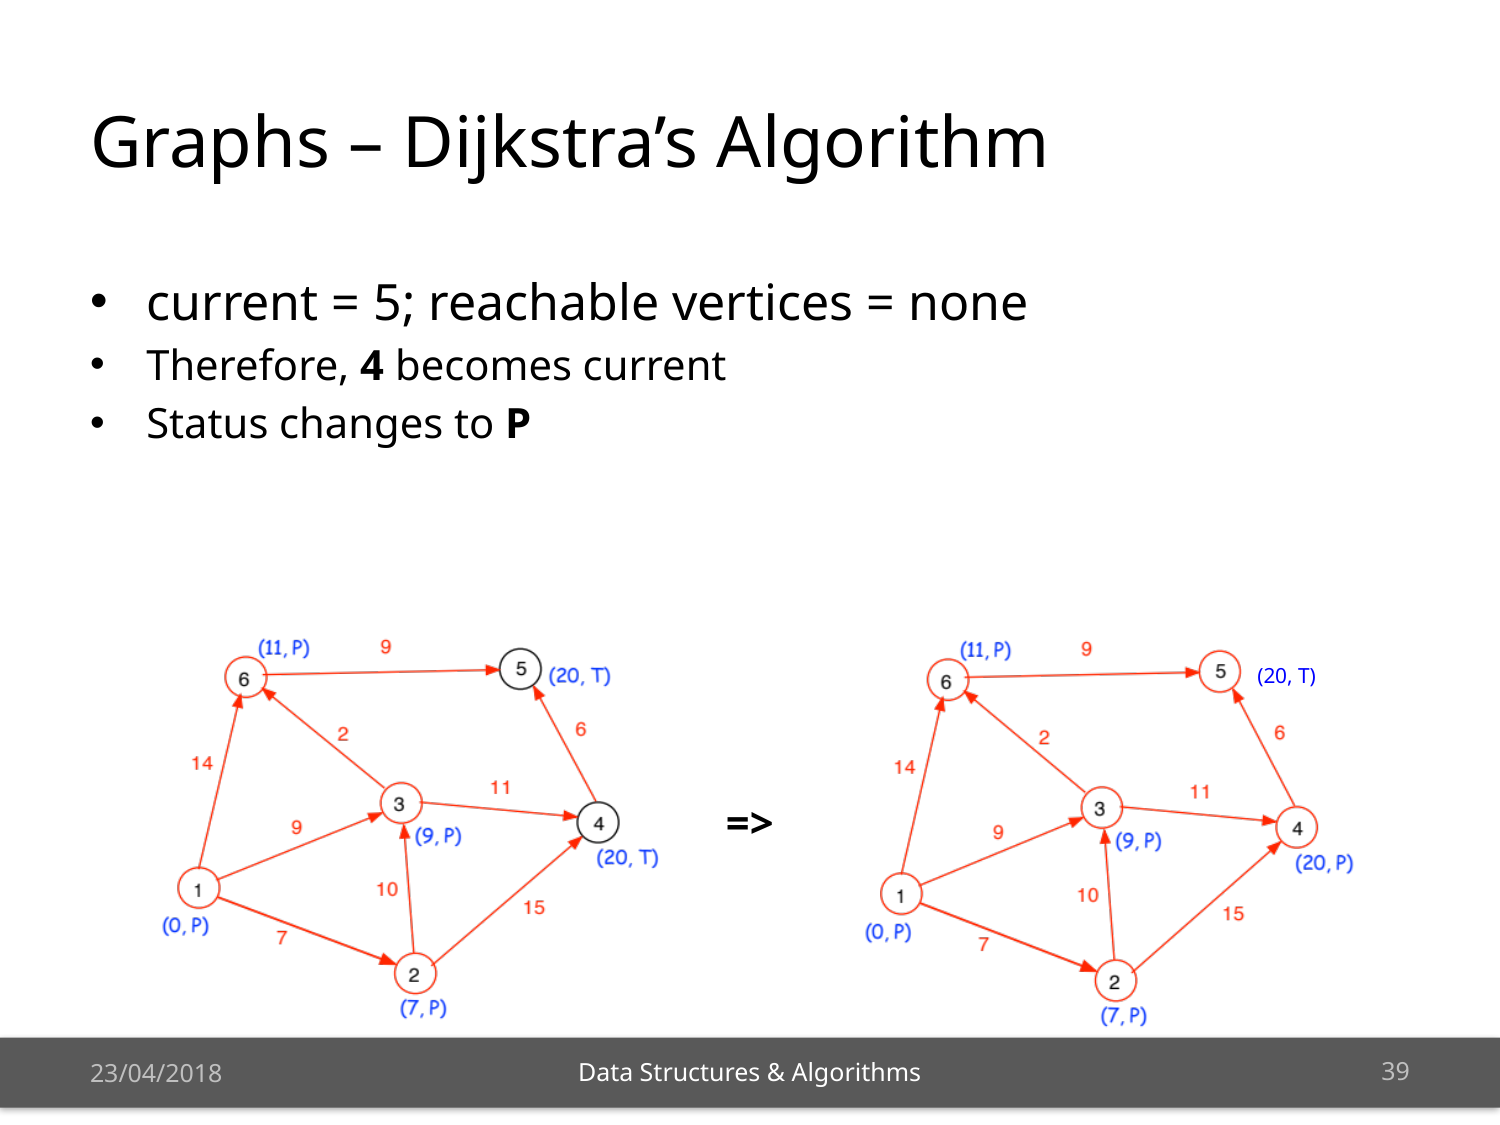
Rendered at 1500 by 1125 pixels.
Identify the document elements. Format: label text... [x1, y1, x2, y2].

list current = 5; reachable vertices = none Therefore, 4 becomes current Status changes to P [75, 262, 1425, 1005]
picture [97, 633, 724, 1028]
text_box => [729, 789, 789, 855]
slide_number 38 [1074, 1042, 1425, 1103]
picture [800, 635, 1422, 1035]
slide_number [75, 1042, 425, 1103]
title Graphs – Dijkstra’s Algorithm [75, 45, 1425, 233]
